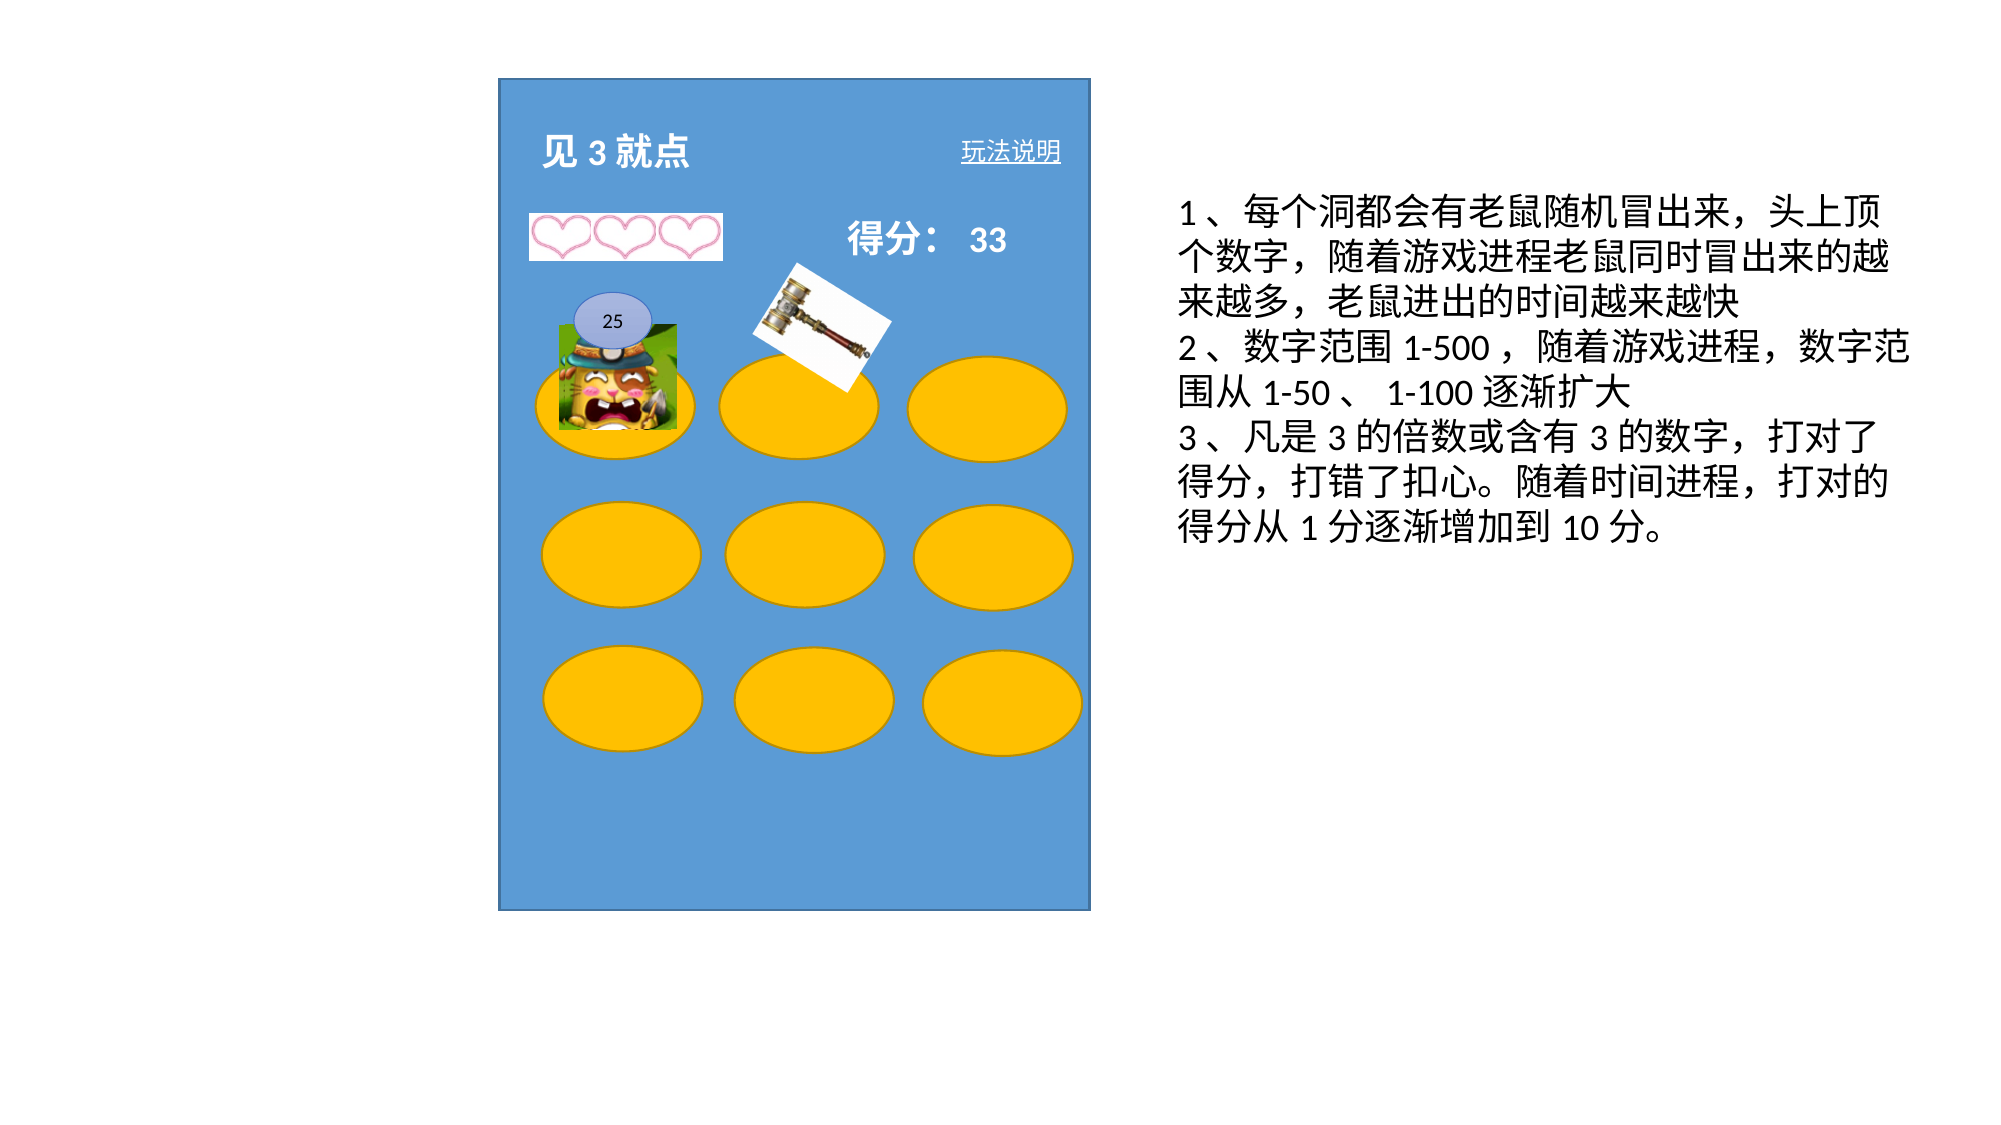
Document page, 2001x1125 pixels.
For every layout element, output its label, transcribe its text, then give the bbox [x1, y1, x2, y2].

text_box [921, 649, 1084, 758]
text_box 1、每个洞都会有老鼠随机冒出来，头上顶个数字，随着游戏进程老鼠同时冒出来的越来越多，老鼠进出的时间越来越快 2、数字范围1-500，随着游戏进程，数字范围从1-50、1-100逐渐扩大 3、凡是3的倍数或含有3的数字，打对了得分，打错了扣心。随着时间进程，打对的得分从1分逐渐增加到10分。 [1163, 180, 1928, 556]
text_box [733, 646, 895, 755]
text_box [542, 644, 704, 753]
text_box [498, 78, 1091, 911]
text_box 25 [573, 291, 653, 324]
text_box [534, 368, 696, 461]
picture [558, 324, 677, 430]
picture [529, 213, 723, 261]
text_box 玩法说明 [946, 127, 1091, 173]
text_box [912, 504, 1074, 612]
text_box [906, 355, 1068, 464]
text_box [540, 500, 703, 609]
text_box [718, 353, 880, 461]
picture [753, 263, 891, 392]
text_box 见3就点 [526, 120, 800, 180]
text_box 得分：33 [832, 208, 1063, 268]
text_box [724, 500, 886, 609]
